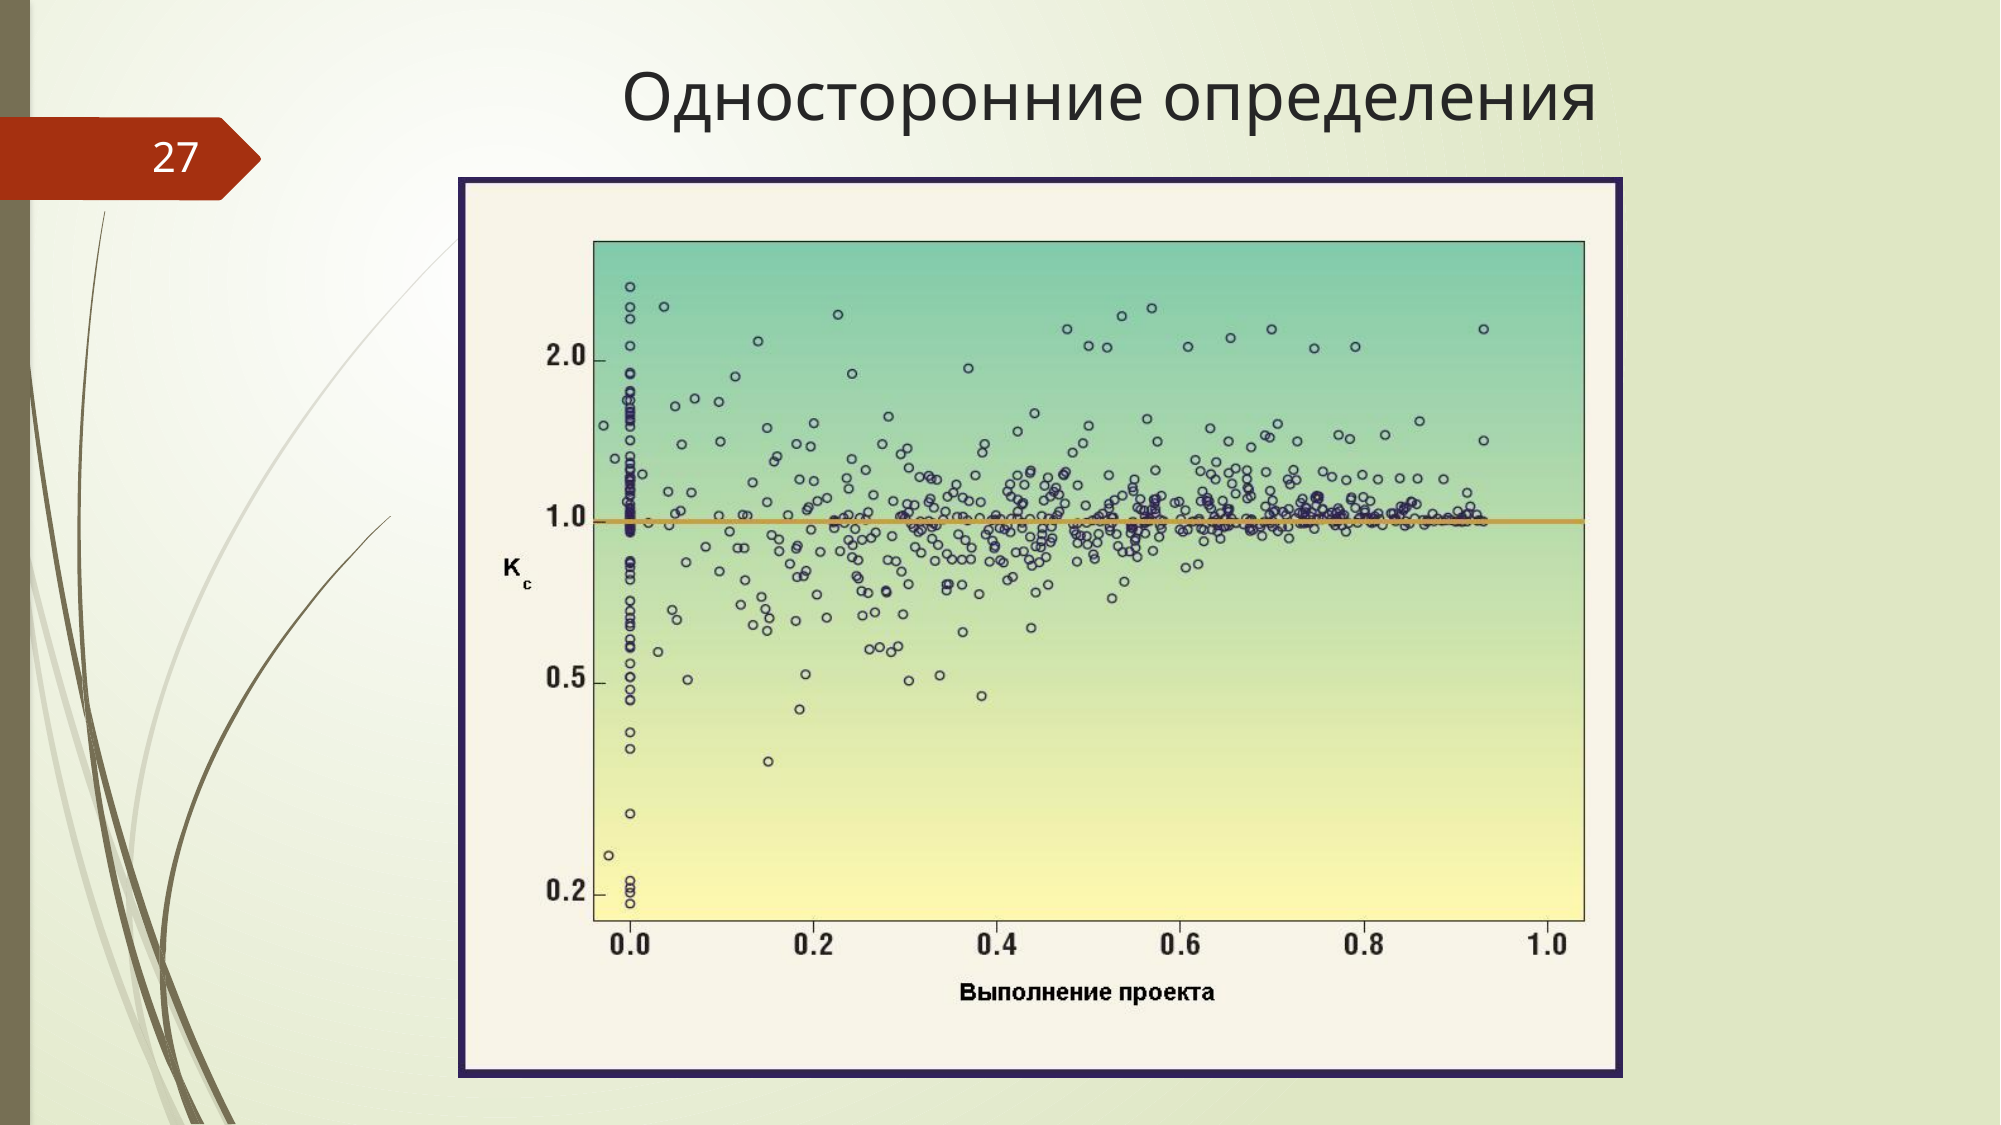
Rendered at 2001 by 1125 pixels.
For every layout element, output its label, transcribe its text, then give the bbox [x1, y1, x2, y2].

slide_number 27 [87, 129, 216, 190]
picture [458, 177, 1623, 1078]
title Односторонние определения [379, 46, 1842, 160]
